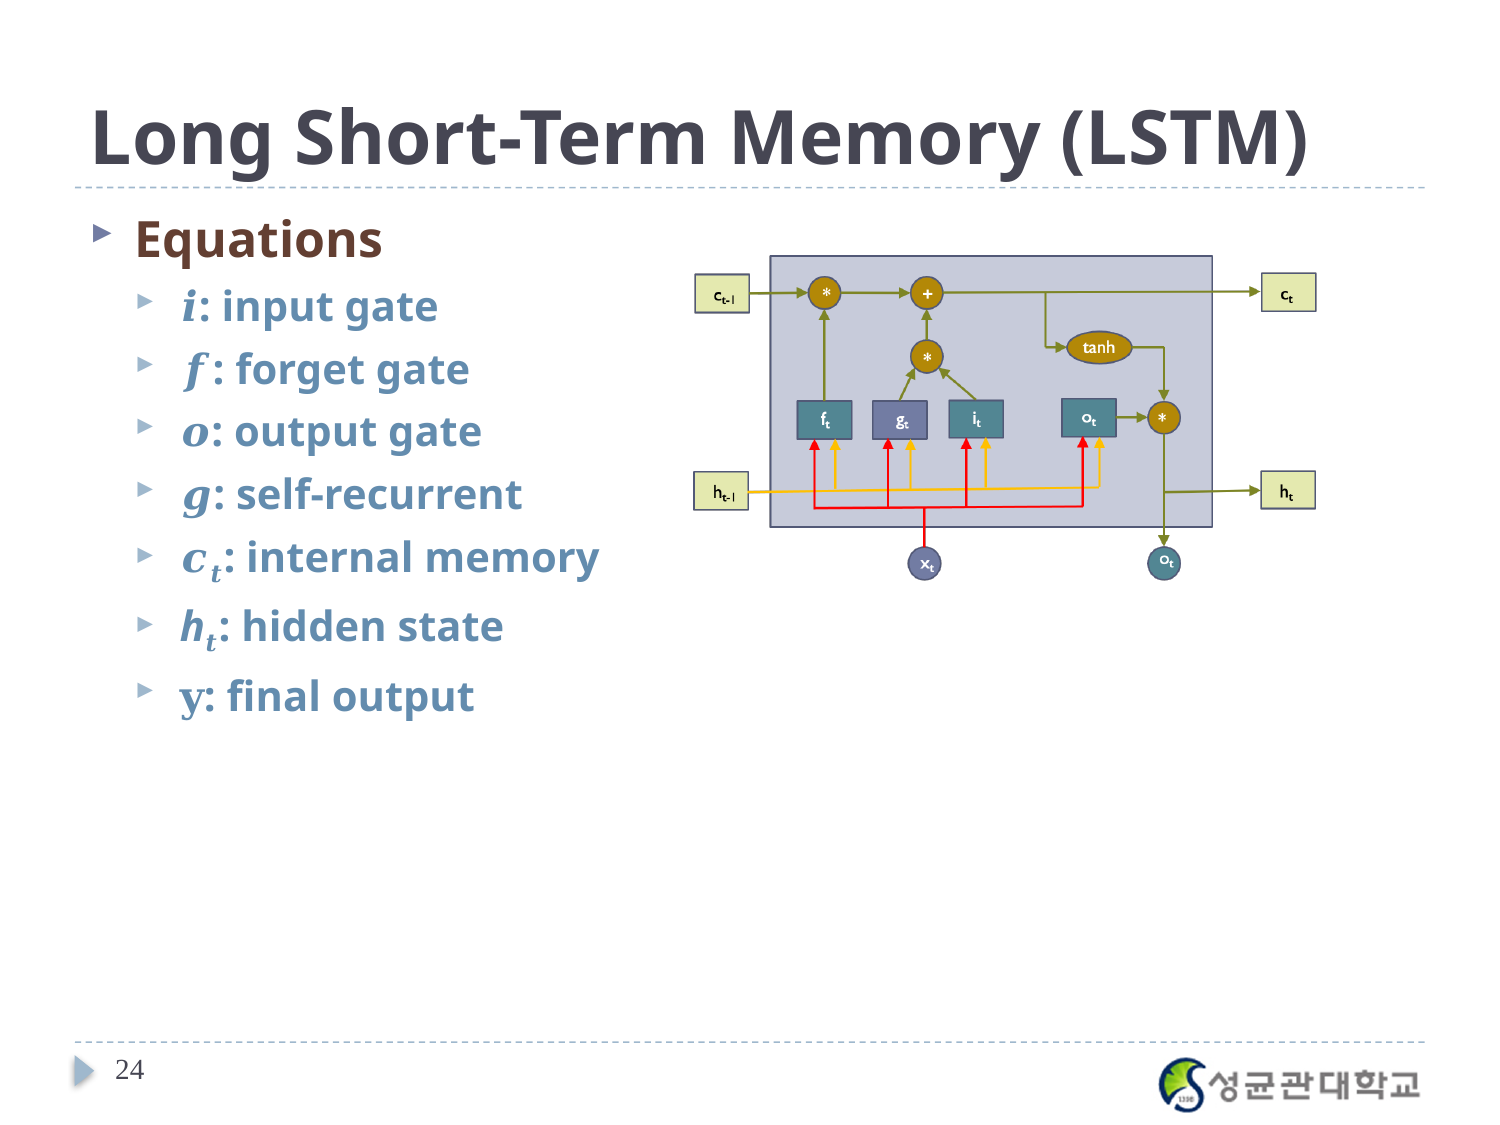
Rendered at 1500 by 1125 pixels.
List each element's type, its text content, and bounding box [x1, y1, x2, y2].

slide_number 24 [100, 1042, 426, 1103]
picture [1151, 1050, 1424, 1118]
picture [693, 255, 1318, 586]
title Long Short-Term Memory (LSTM) [75, 24, 1425, 188]
list Equations 𝒊: input gate 𝒇: forget gate 𝒐: output gate 𝒈: self-recurrent 𝒄𝒕: internal memory h𝒕: hidden state 𝐲: final output [75, 200, 880, 1010]
